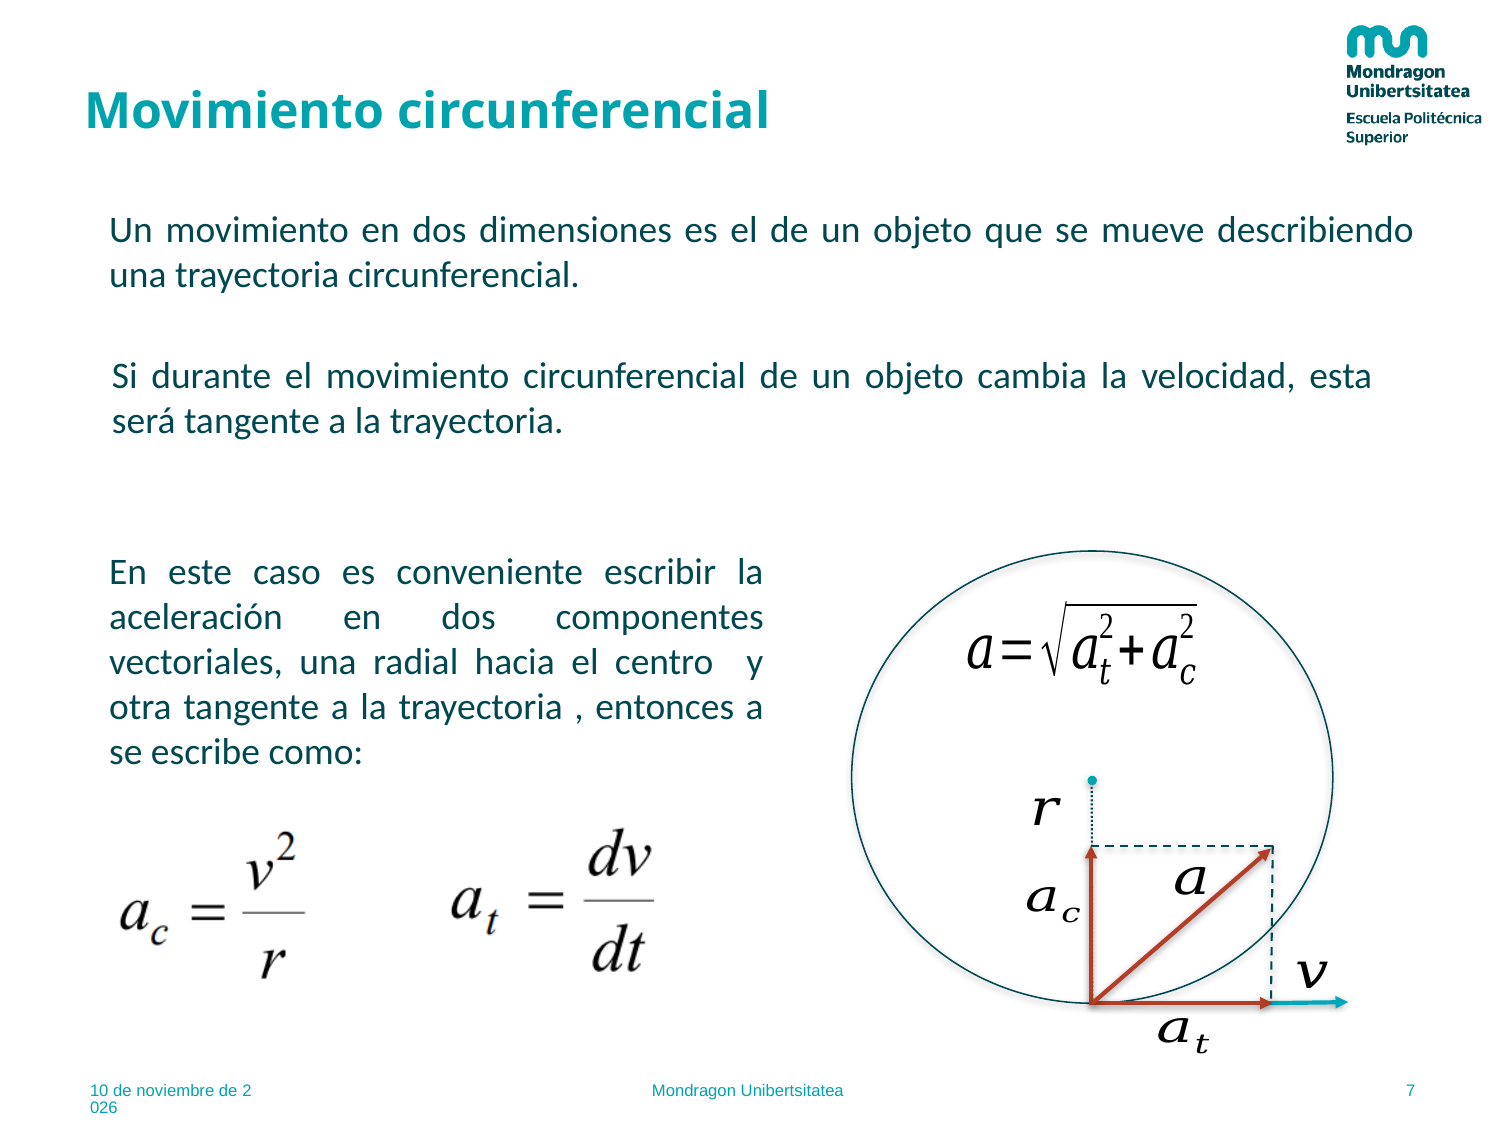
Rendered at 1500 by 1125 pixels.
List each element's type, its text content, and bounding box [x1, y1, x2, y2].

text_box Si durante el movimiento circunferencial de un objeto cambia la velocidad, esta será tangente a la trayectoria. [97, 343, 1389, 493]
picture [436, 821, 670, 988]
picture [116, 823, 311, 988]
slide_number 7 [1238, 1059, 1431, 1120]
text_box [851, 550, 1349, 1060]
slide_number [75, 1059, 269, 1120]
picture [1320, 0, 1500, 170]
text_box Un movimiento en dos dimensiones es el de un objeto que se mueve describiendo una trayectoria circunferencial. [94, 197, 1431, 302]
title Movimiento circunferencial [69, 77, 1327, 148]
footer Mondragon Unibertsitatea [356, 1059, 1140, 1120]
